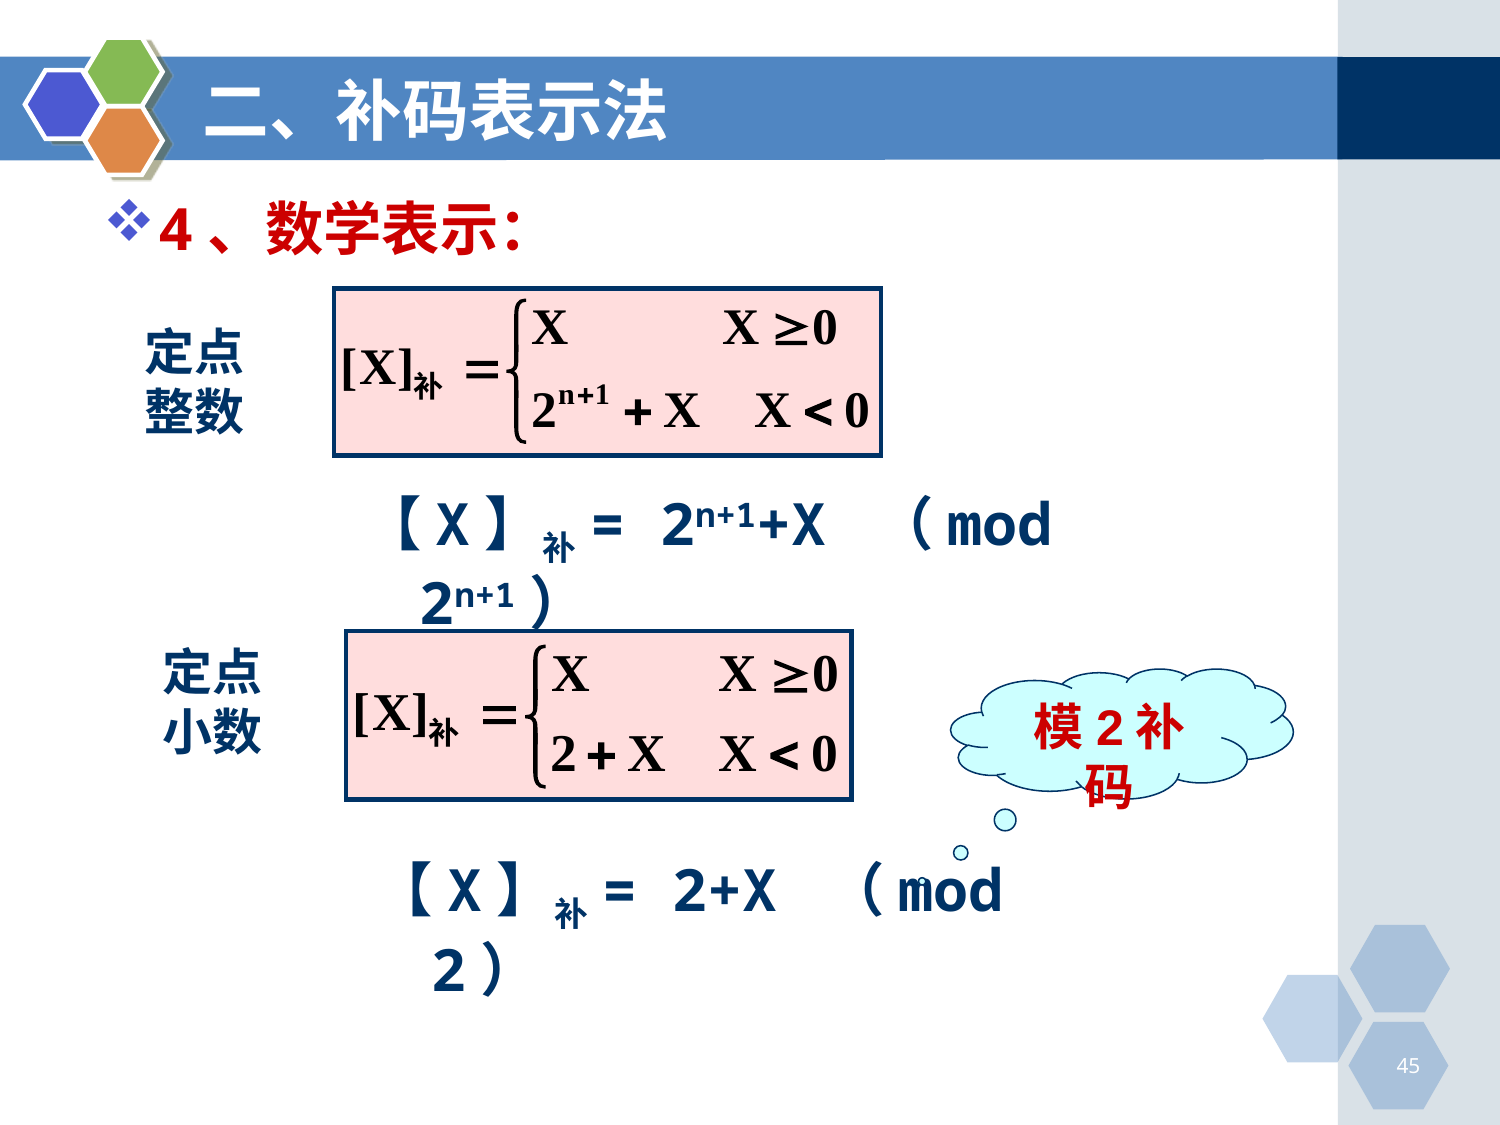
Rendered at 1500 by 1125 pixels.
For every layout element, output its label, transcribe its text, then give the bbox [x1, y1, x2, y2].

text_box 模2补码 [953, 845, 968, 861]
list 4、数学表示： [88, 184, 561, 279]
text_box 【X】补= 2n+1+X （mod 2n+1） [348, 479, 1176, 586]
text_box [336, 290, 880, 454]
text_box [348, 632, 850, 798]
text_box 定点小数 [147, 633, 290, 768]
text_box 定点整数 [129, 312, 272, 448]
text_box 模2补码 [950, 669, 1294, 800]
title 二、补码表示法 [187, 62, 1288, 155]
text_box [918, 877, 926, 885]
slide_number 45 [1360, 1044, 1436, 1083]
text_box 【X】补= 2+X （mod 2） [360, 846, 1046, 964]
text_box 模2补码 [994, 809, 1016, 831]
